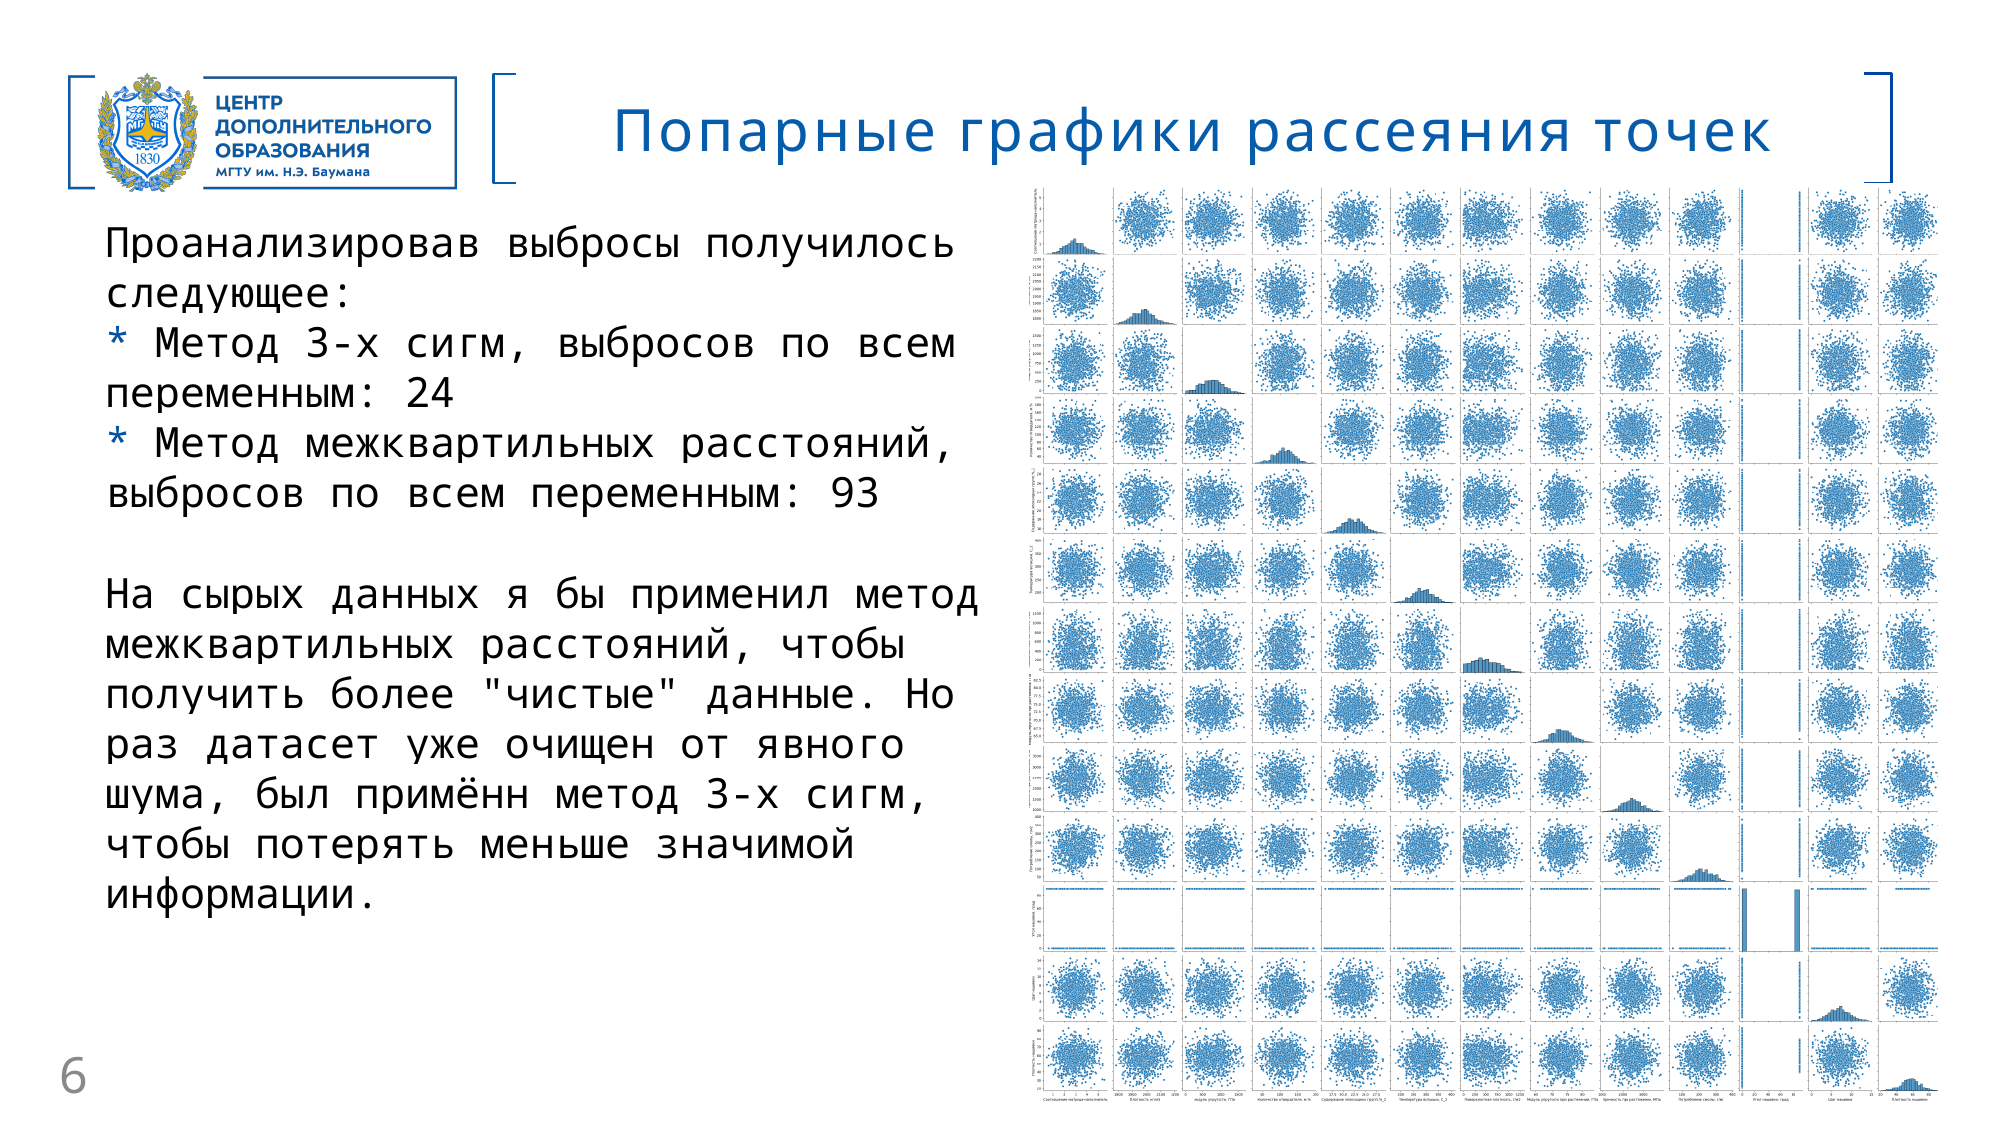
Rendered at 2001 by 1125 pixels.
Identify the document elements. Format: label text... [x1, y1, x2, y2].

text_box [493, 73, 1892, 184]
picture [68, 73, 457, 192]
slide_number 6 [44, 1055, 149, 1101]
picture [1028, 182, 1938, 1112]
text_box Проанализировав выбросы получилось следующее: * Метод 3-х сигм, выбросов по всем переменным: 24 * Метод межквартильных расстояний, выбросов по всем переменным: 93 На сырых данных я бы применил метод межквартильных расстояний, чтобы получить более "чистые" данные. Но раз датасет уже очищен от явного шума, был примённ метод 3-х сигм, чтобы потерять меньше значимой информации. [90, 208, 1018, 924]
